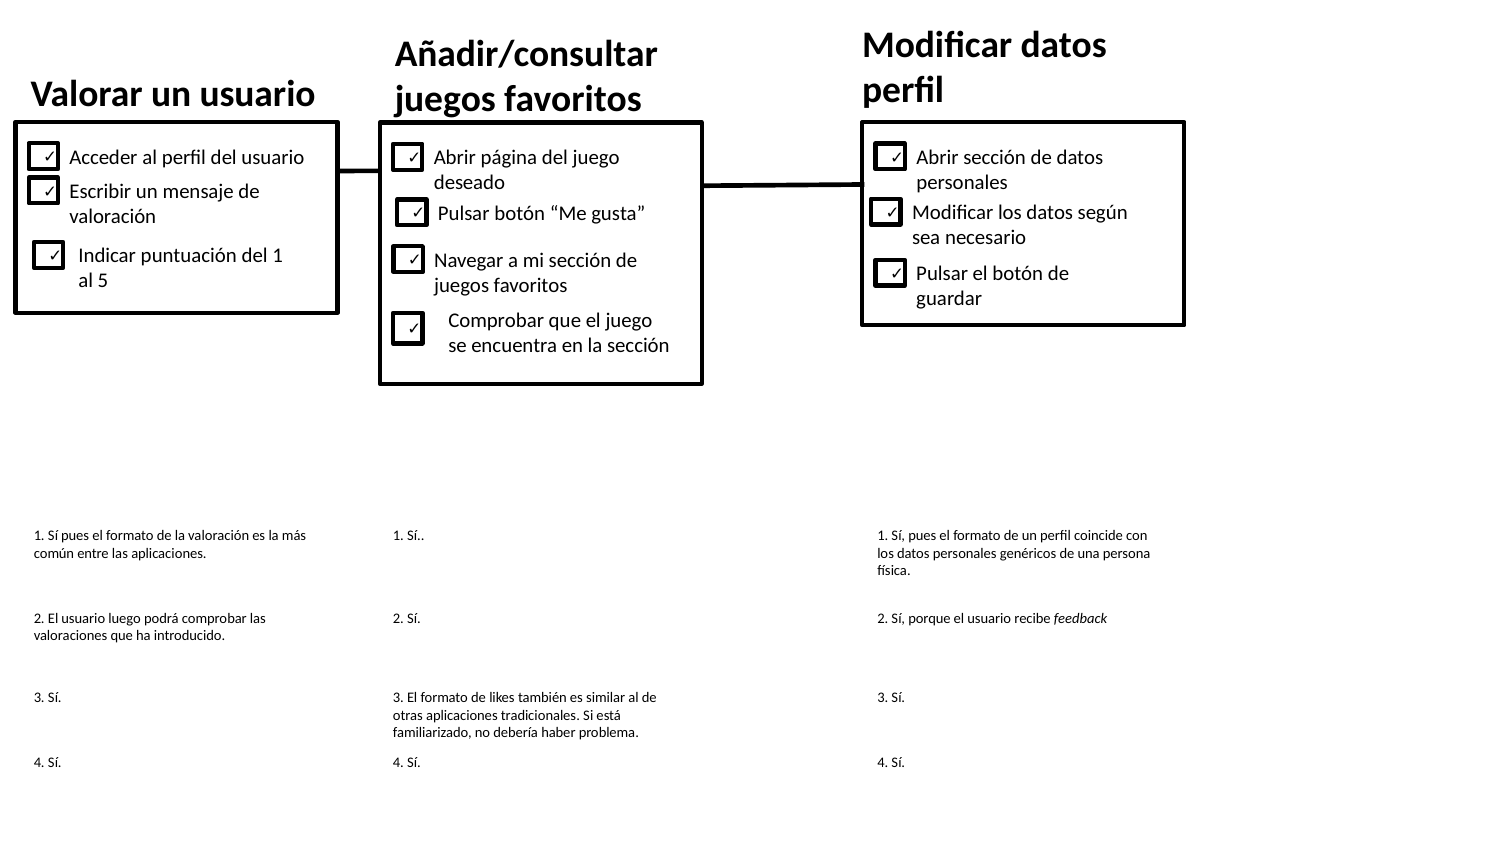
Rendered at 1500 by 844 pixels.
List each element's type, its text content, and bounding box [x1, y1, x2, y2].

text_box Valorar un usuario [15, 61, 338, 122]
text_box 3. El formato de likes también es similar al de otras aplicaciones tradicionales. Si está familiarizado, no debería haber problema. [377, 672, 691, 738]
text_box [33, 234, 317, 276]
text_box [875, 252, 1149, 294]
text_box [393, 238, 676, 280]
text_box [28, 169, 325, 211]
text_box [396, 191, 693, 233]
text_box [392, 136, 684, 178]
text_box Modificar datos perfil [847, 12, 1166, 118]
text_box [28, 135, 325, 169]
text_box Añadir/consultar juegos favoritos [379, 21, 702, 127]
text_box 4. Sí. [18, 738, 332, 810]
text_box 1. Sí pues el formato de la valoración es la más común entre las aplicaciones. [18, 511, 332, 583]
text_box 2. Sí, porque el usuario recibe feedback [862, 593, 1175, 666]
text_box 1. Sí, pues el formato de un perfil coincide con los datos personales genéricos de una persona física. [862, 511, 1175, 583]
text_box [875, 135, 1167, 177]
text_box 4. Sí. [862, 738, 1175, 810]
text_box [15, 122, 338, 313]
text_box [870, 191, 1167, 232]
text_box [392, 299, 689, 354]
text_box 4. Sí. [377, 738, 691, 810]
text_box 2. El usuario luego podrá comprobar las valoraciones que ha introducido. [18, 593, 332, 666]
text_box [379, 127, 702, 384]
text_box 2. Sí. [377, 593, 691, 666]
text_box 3. Sí. [862, 672, 1175, 738]
text_box [862, 122, 1185, 326]
text_box 1. Sí.. [377, 511, 691, 583]
text_box 3. Sí. [18, 672, 332, 738]
